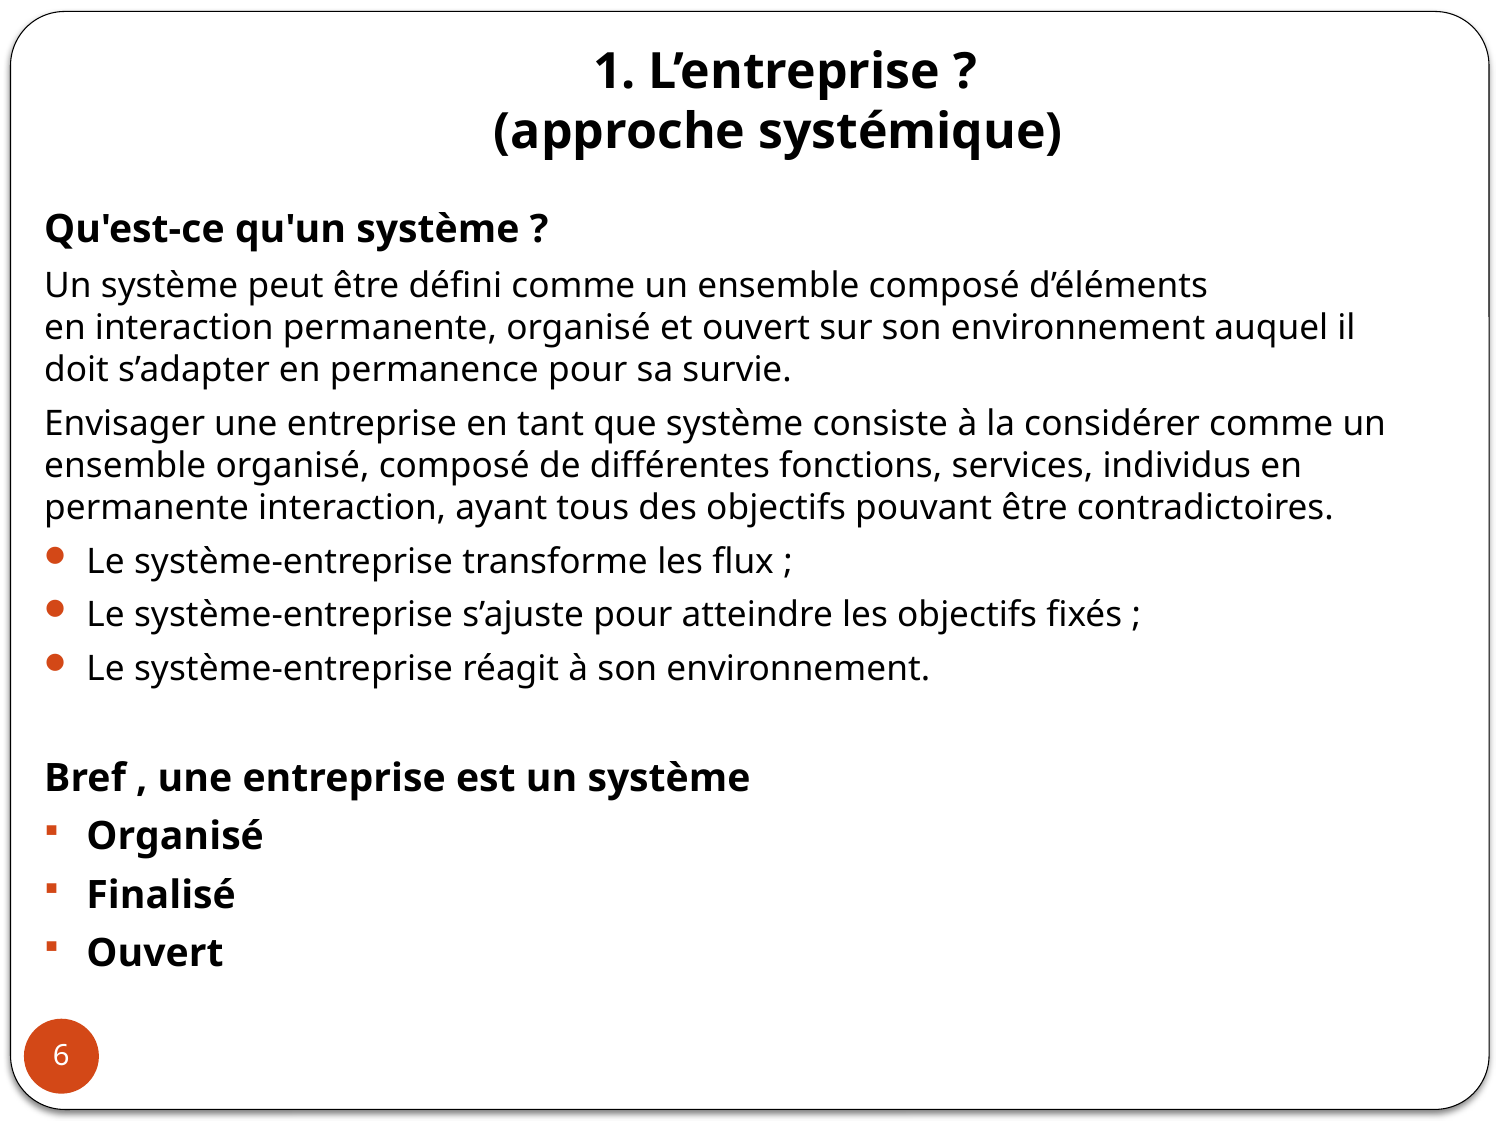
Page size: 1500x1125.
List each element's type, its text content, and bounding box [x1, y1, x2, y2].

title 1. L’entreprise ? (approche systémique) [147, 19, 1423, 174]
slide_number 6 [23, 1018, 99, 1094]
list Qu'est-ce qu'un système ? Un système peut être défini comme un ensemble composé d’éléments en interaction permanente, organisé et ouvert sur son environnement auquel il doit s’adapter en permanence pour sa survie. Envisager une entreprise en tant que système consiste à la considérer comme un ensemble organisé, composé de différentes fonctions, services, individus en permanente interaction, ayant tous des objectifs pouvant être contradictoires. Le système-entreprise transforme les flux ; Le système-entreprise s’ajuste pour atteindre les objectifs fixés ; Le système-entreprise réagit à son environnement. Bref , une entreprise est un système Organisé Finalisé Ouvert [29, 196, 1471, 988]
